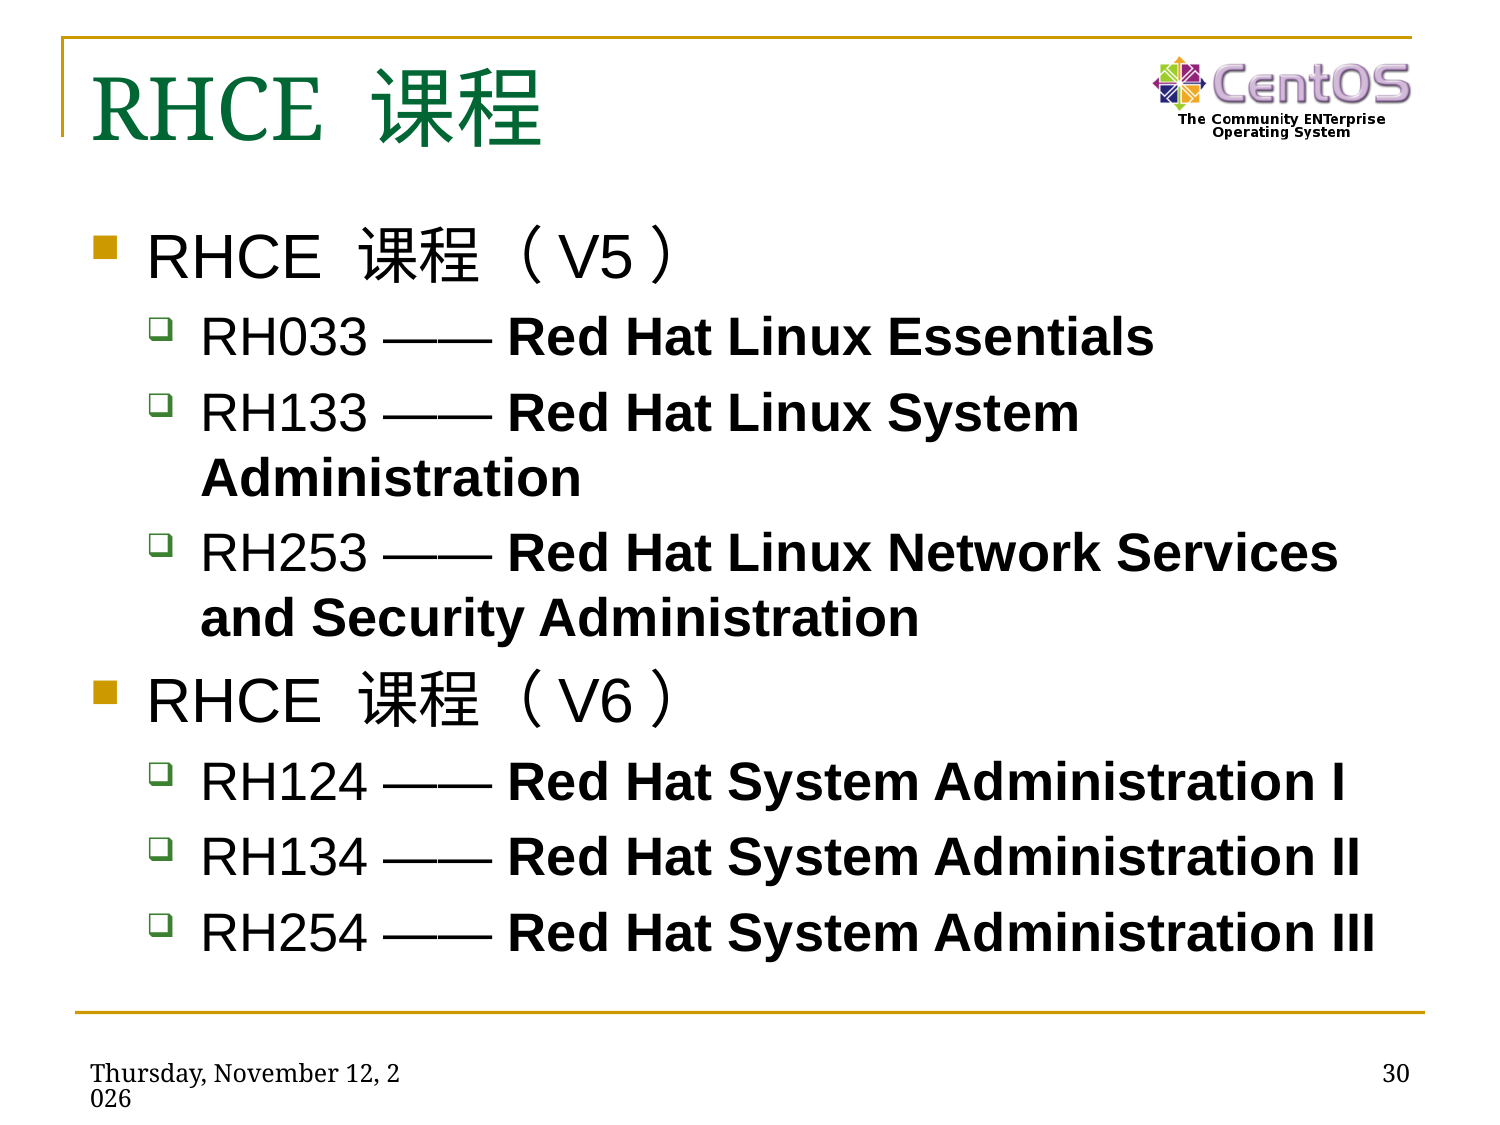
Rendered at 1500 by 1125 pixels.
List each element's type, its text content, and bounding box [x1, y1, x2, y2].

title RHCE 课程 [75, 45, 1425, 208]
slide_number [74, 1023, 426, 1100]
slide_number 30 [1074, 1023, 1426, 1100]
footer [359, 1022, 1247, 1099]
list RHCE 课程（V5） RH033 —— Red Hat Linux Essentials RH133 —— Red Hat Linux System Administration RH253 —— Red Hat Linux Network Services and Security Administration RHCE 课程（V6） RH124 —— Red Hat System Administration I RH134 —— Red Hat System Administration II RH254 —— Red Hat System Administration III [75, 208, 1425, 1006]
